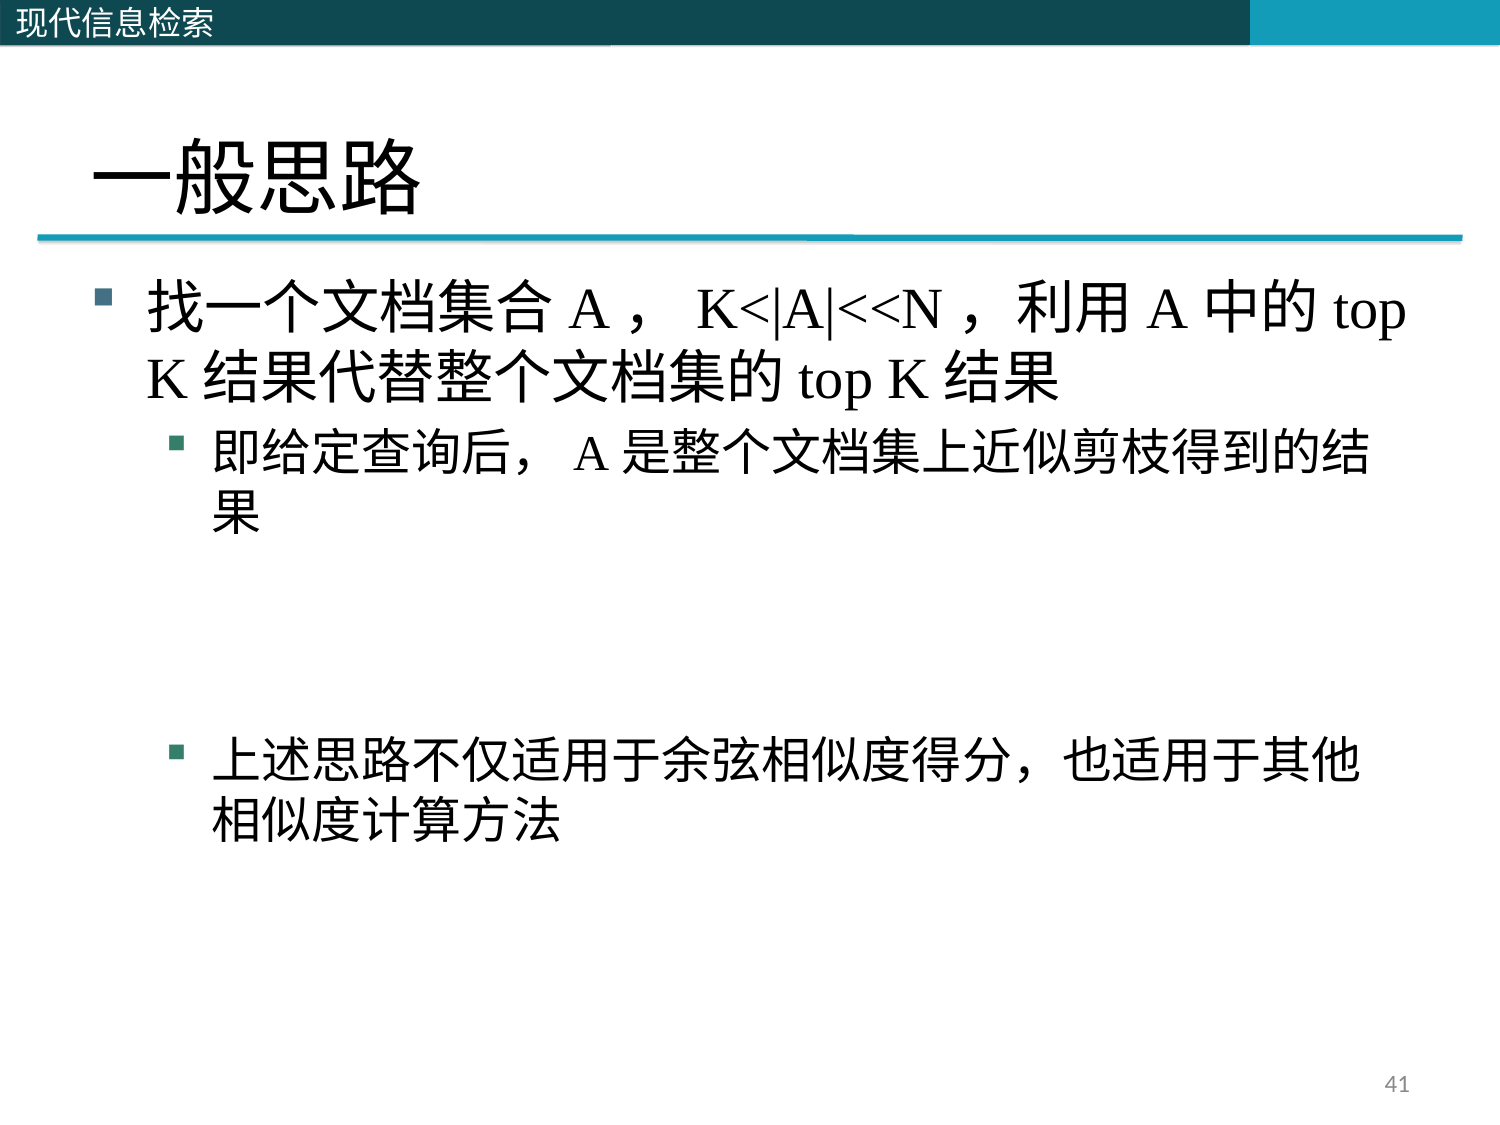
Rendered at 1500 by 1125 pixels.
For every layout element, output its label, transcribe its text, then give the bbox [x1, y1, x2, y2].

slide_number 41 [1074, 1062, 1425, 1103]
list 找一个文档集合A，K<|A|<<N，利用A中的top K结果代替整个文档集的top K结果 即给定查询后，A是整个文档集上近似剪枝得到的结果 上述思路不仅适用于余弦相似度得分，也适用于其他相似度计算方法 [74, 262, 1426, 1076]
title 一般思路 [74, 44, 1426, 233]
